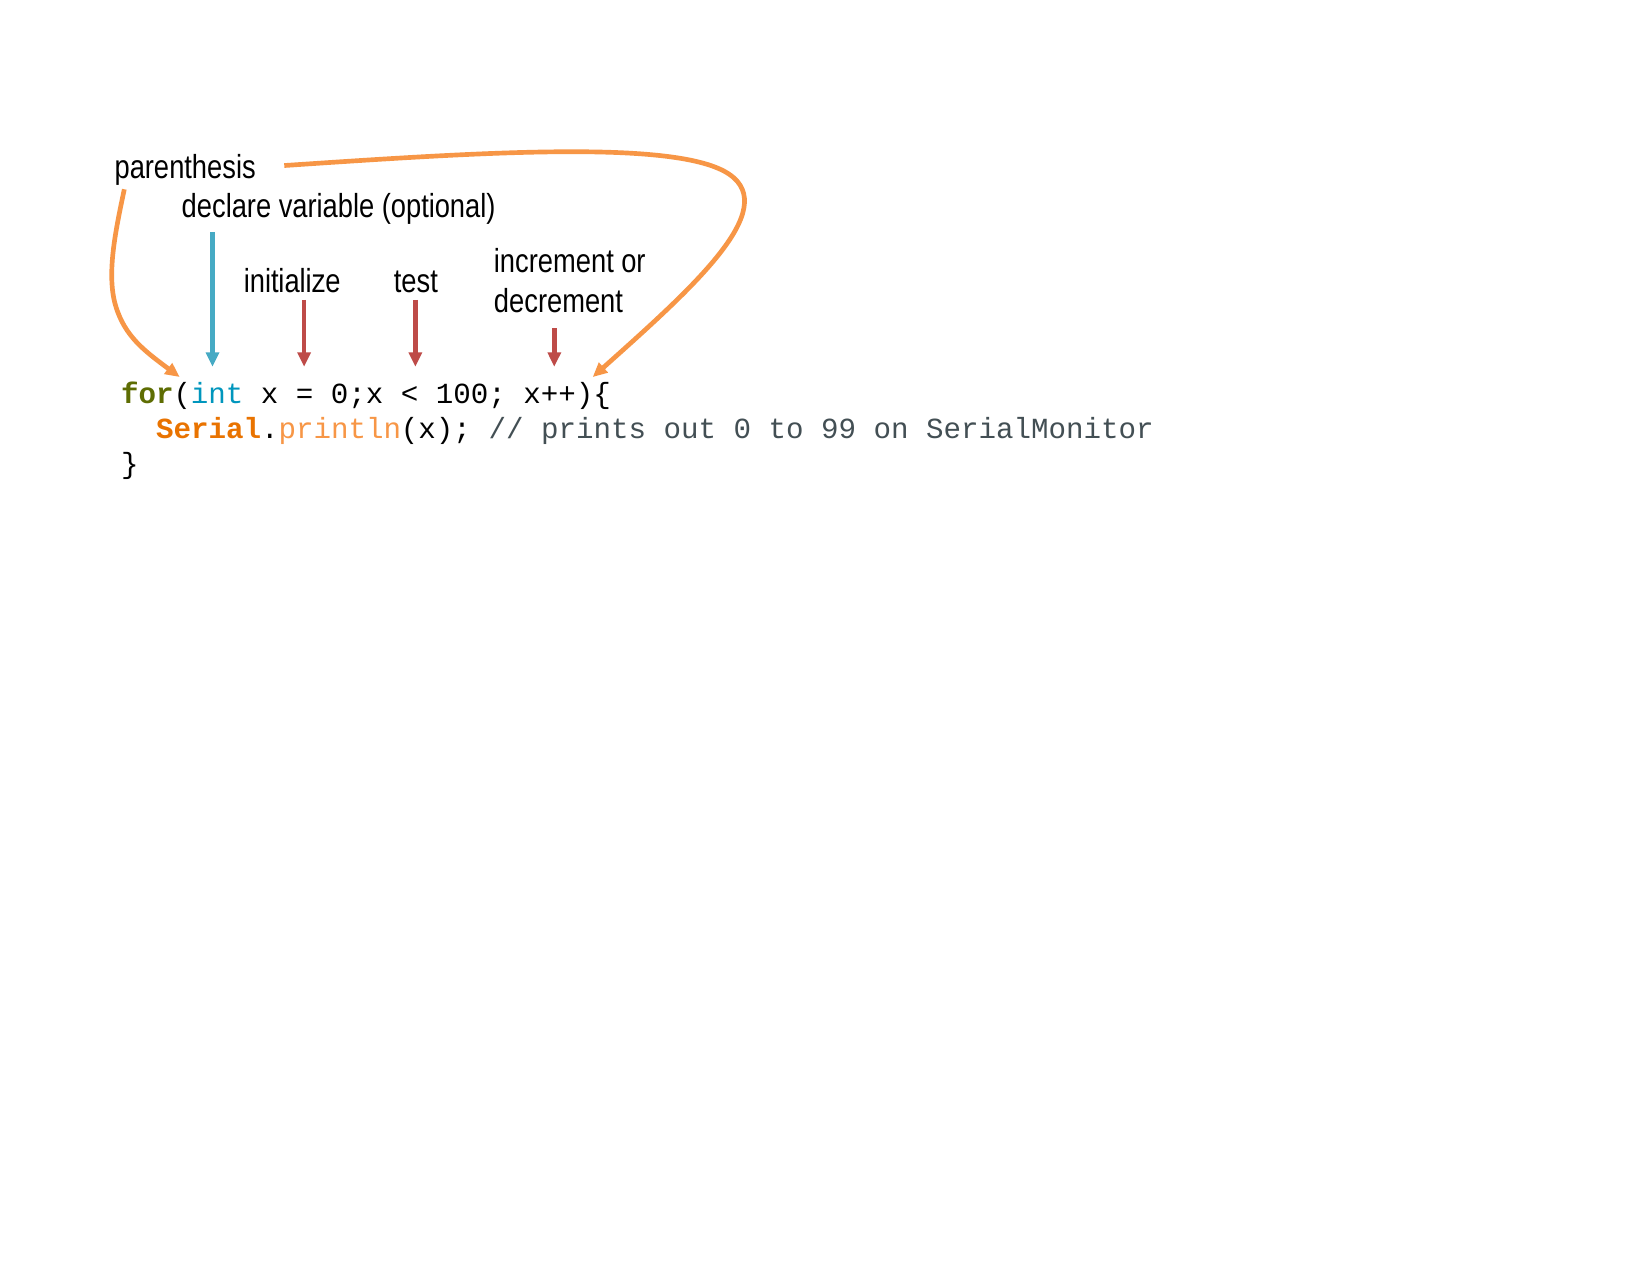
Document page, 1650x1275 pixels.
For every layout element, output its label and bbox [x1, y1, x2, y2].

text_box [99, 137, 1172, 490]
